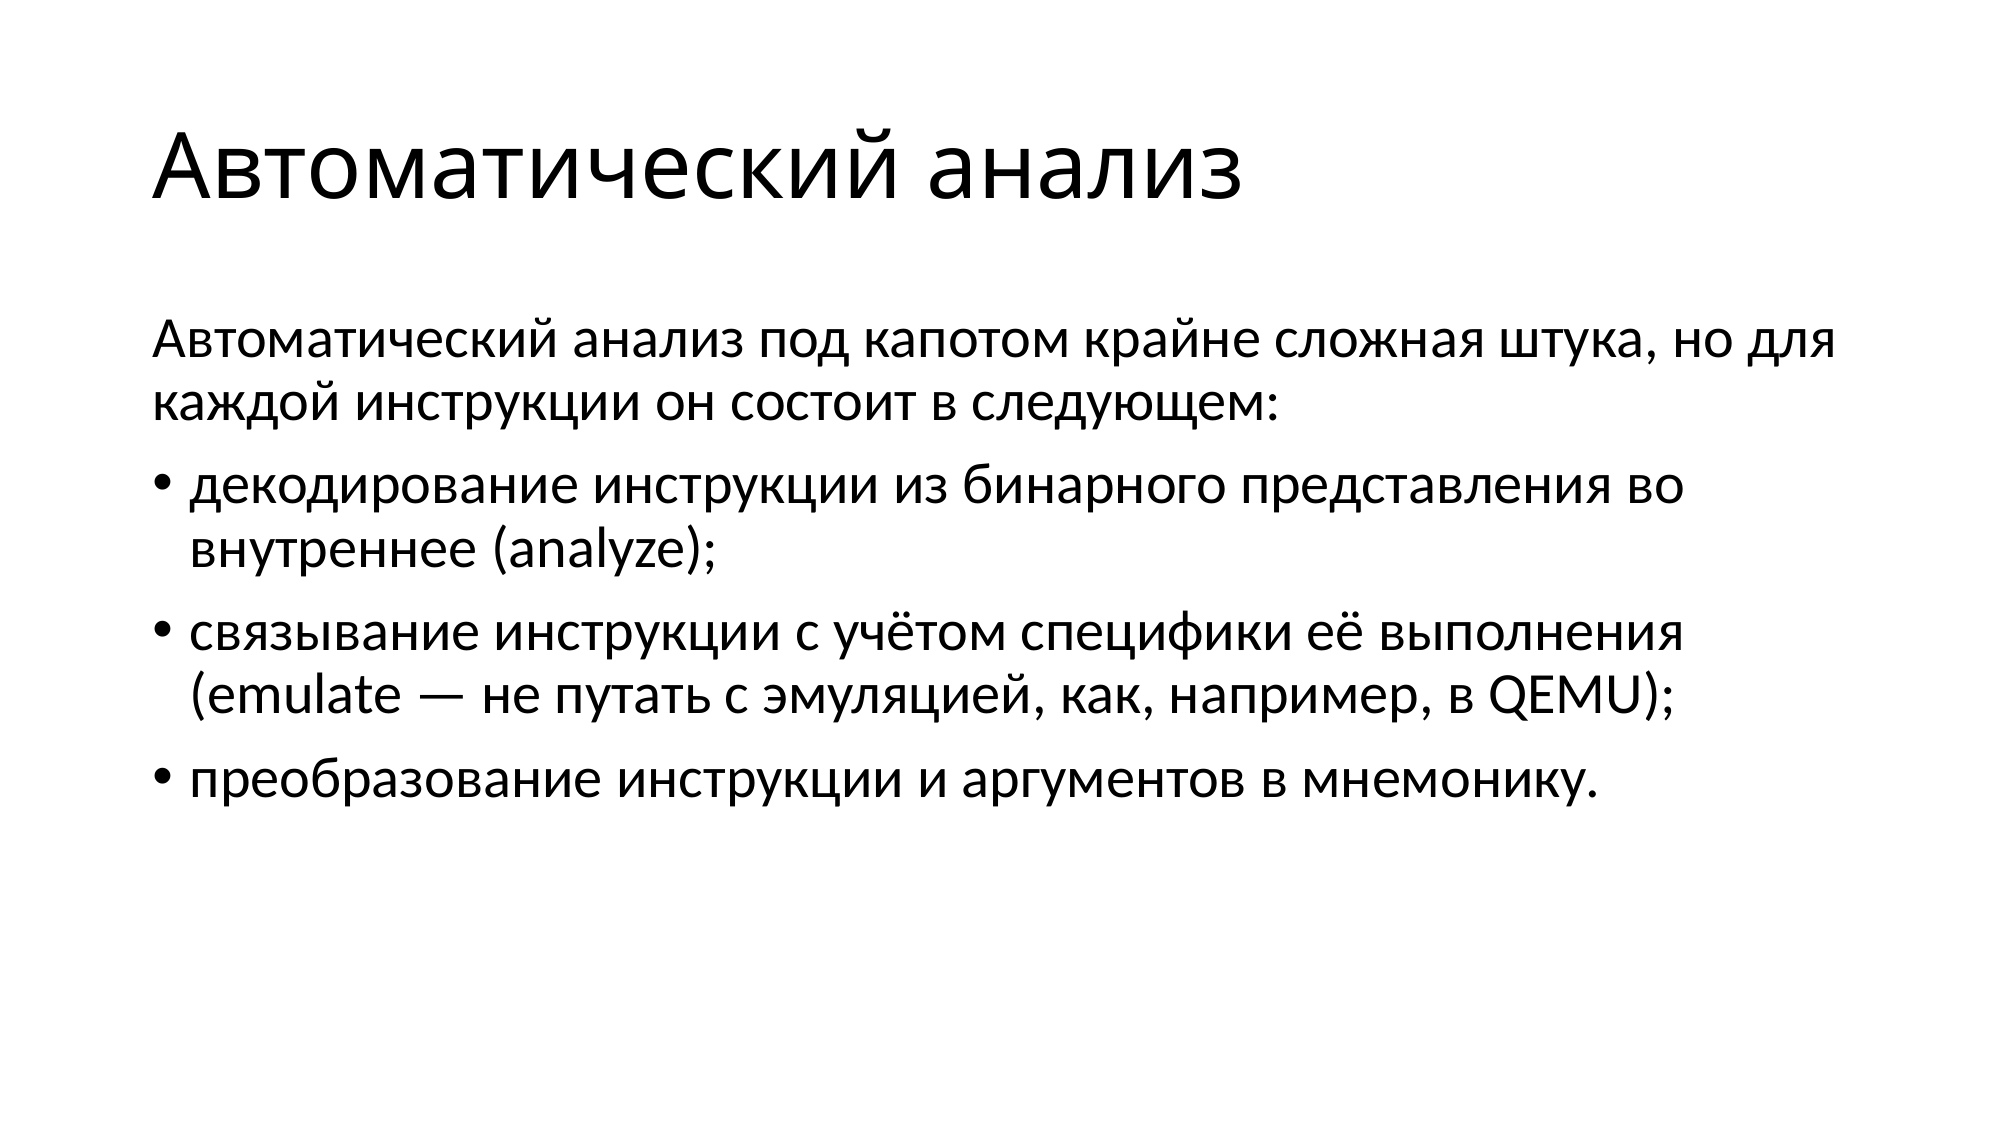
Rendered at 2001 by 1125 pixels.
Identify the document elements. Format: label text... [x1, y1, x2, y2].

list Автоматический анализ под капотом крайне сложная штука, но для каждой инструкции он состоит в следующем: декодирование инструкции из бинарного представления во внутреннее (analyze); связывание инструкции с учётом специфики её выполнения (emulate — не путать с эмуляцией, как, например, в QEMU); преобразование инструкции и аргументов в мнемонику. [137, 299, 1863, 1014]
title Автоматический анализ [137, 59, 1863, 278]
